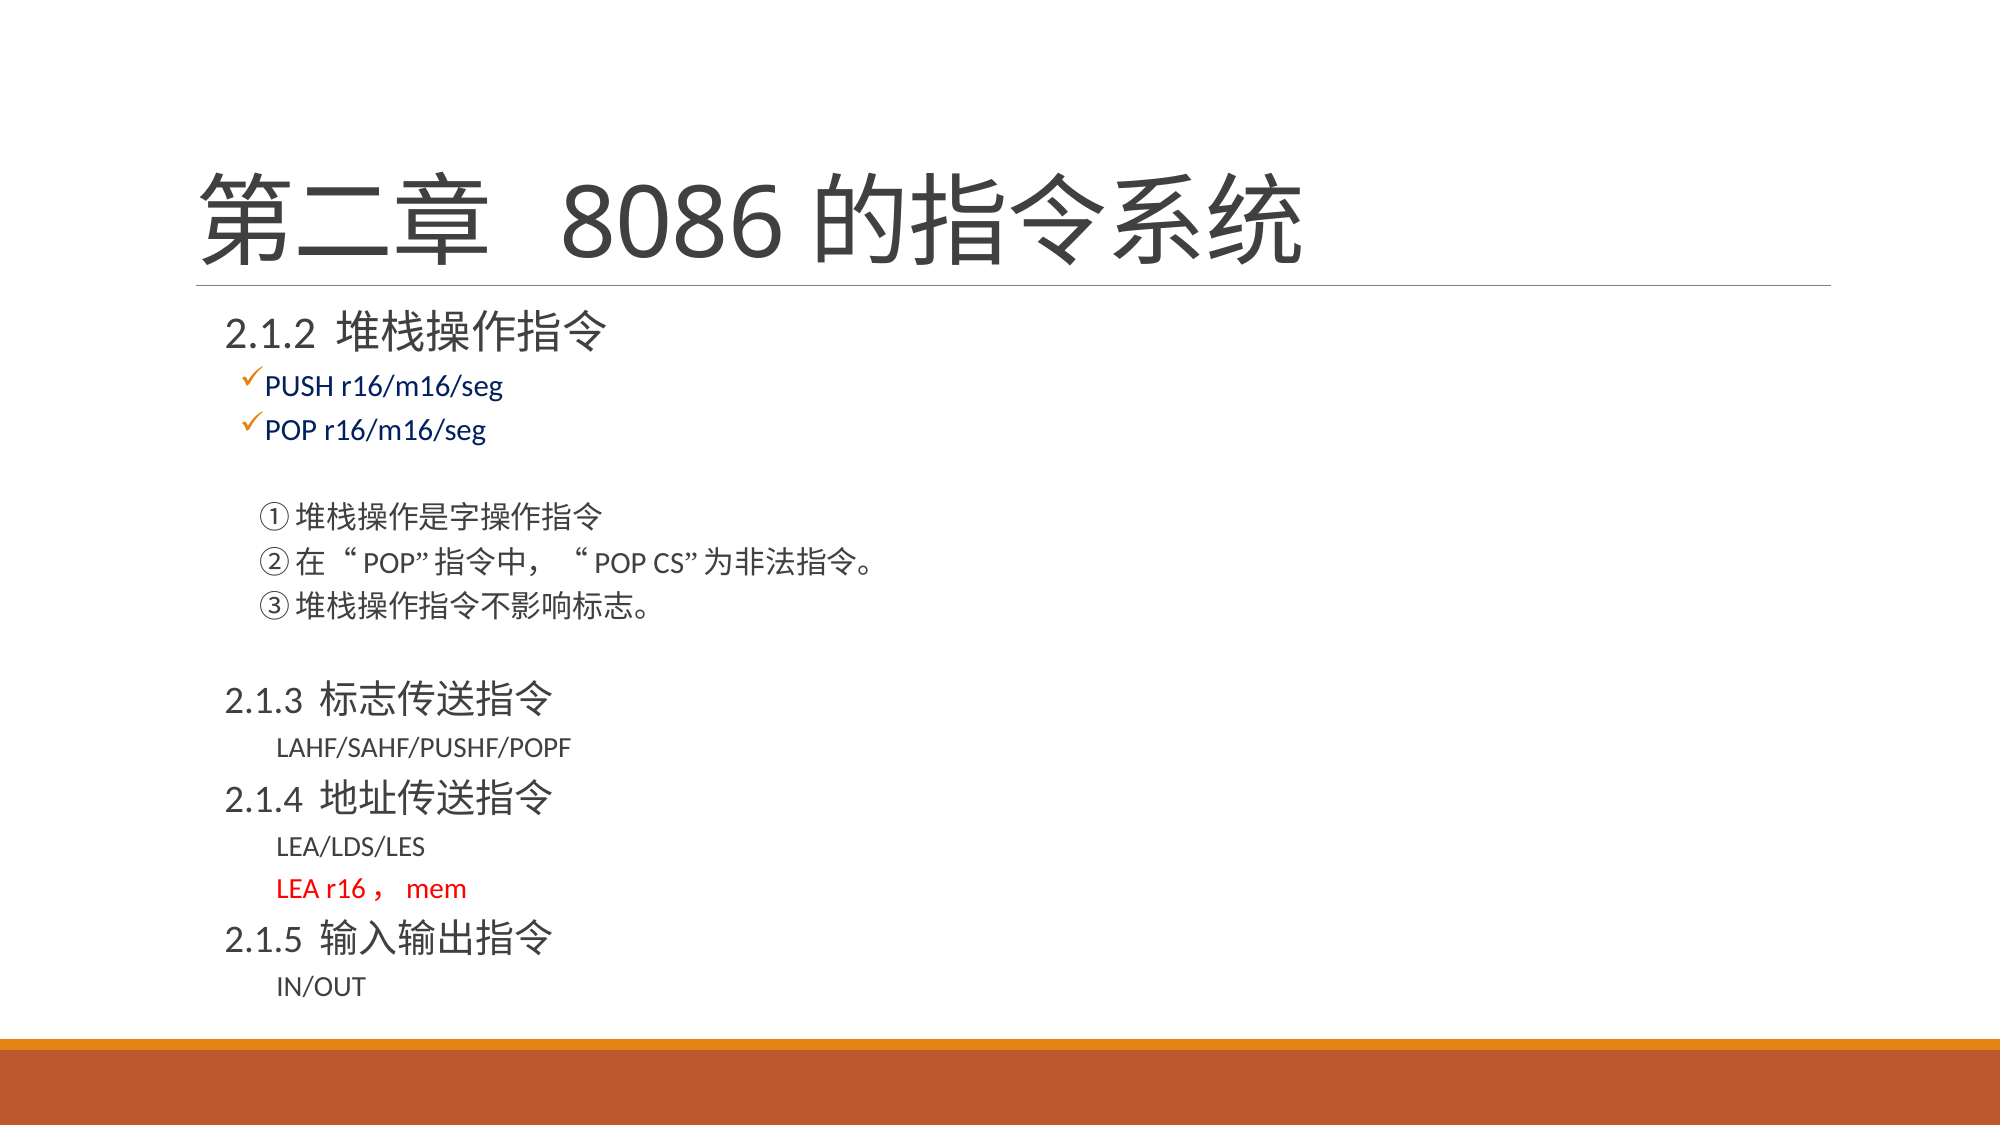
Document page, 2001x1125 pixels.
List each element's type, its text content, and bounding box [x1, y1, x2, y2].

list 2.1.2 堆栈操作指令 PUSH r16/m16/seg POP r16/m16/seg ①堆栈操作是字操作指令 ②在“POP”指令中，“POP CS”为非法指令。 ③堆栈操作指令不影响标志。 2.1.3 标志传送指令 LAHF/SAHF/PUSHF/POPF 2.1.4 地址传送指令 LEA/LDS/LES LEA r16，mem 2.1.5 输入输出指令 IN/OUT [211, 285, 1862, 1013]
title 第二章 8086的指令系统 [180, 47, 1830, 285]
